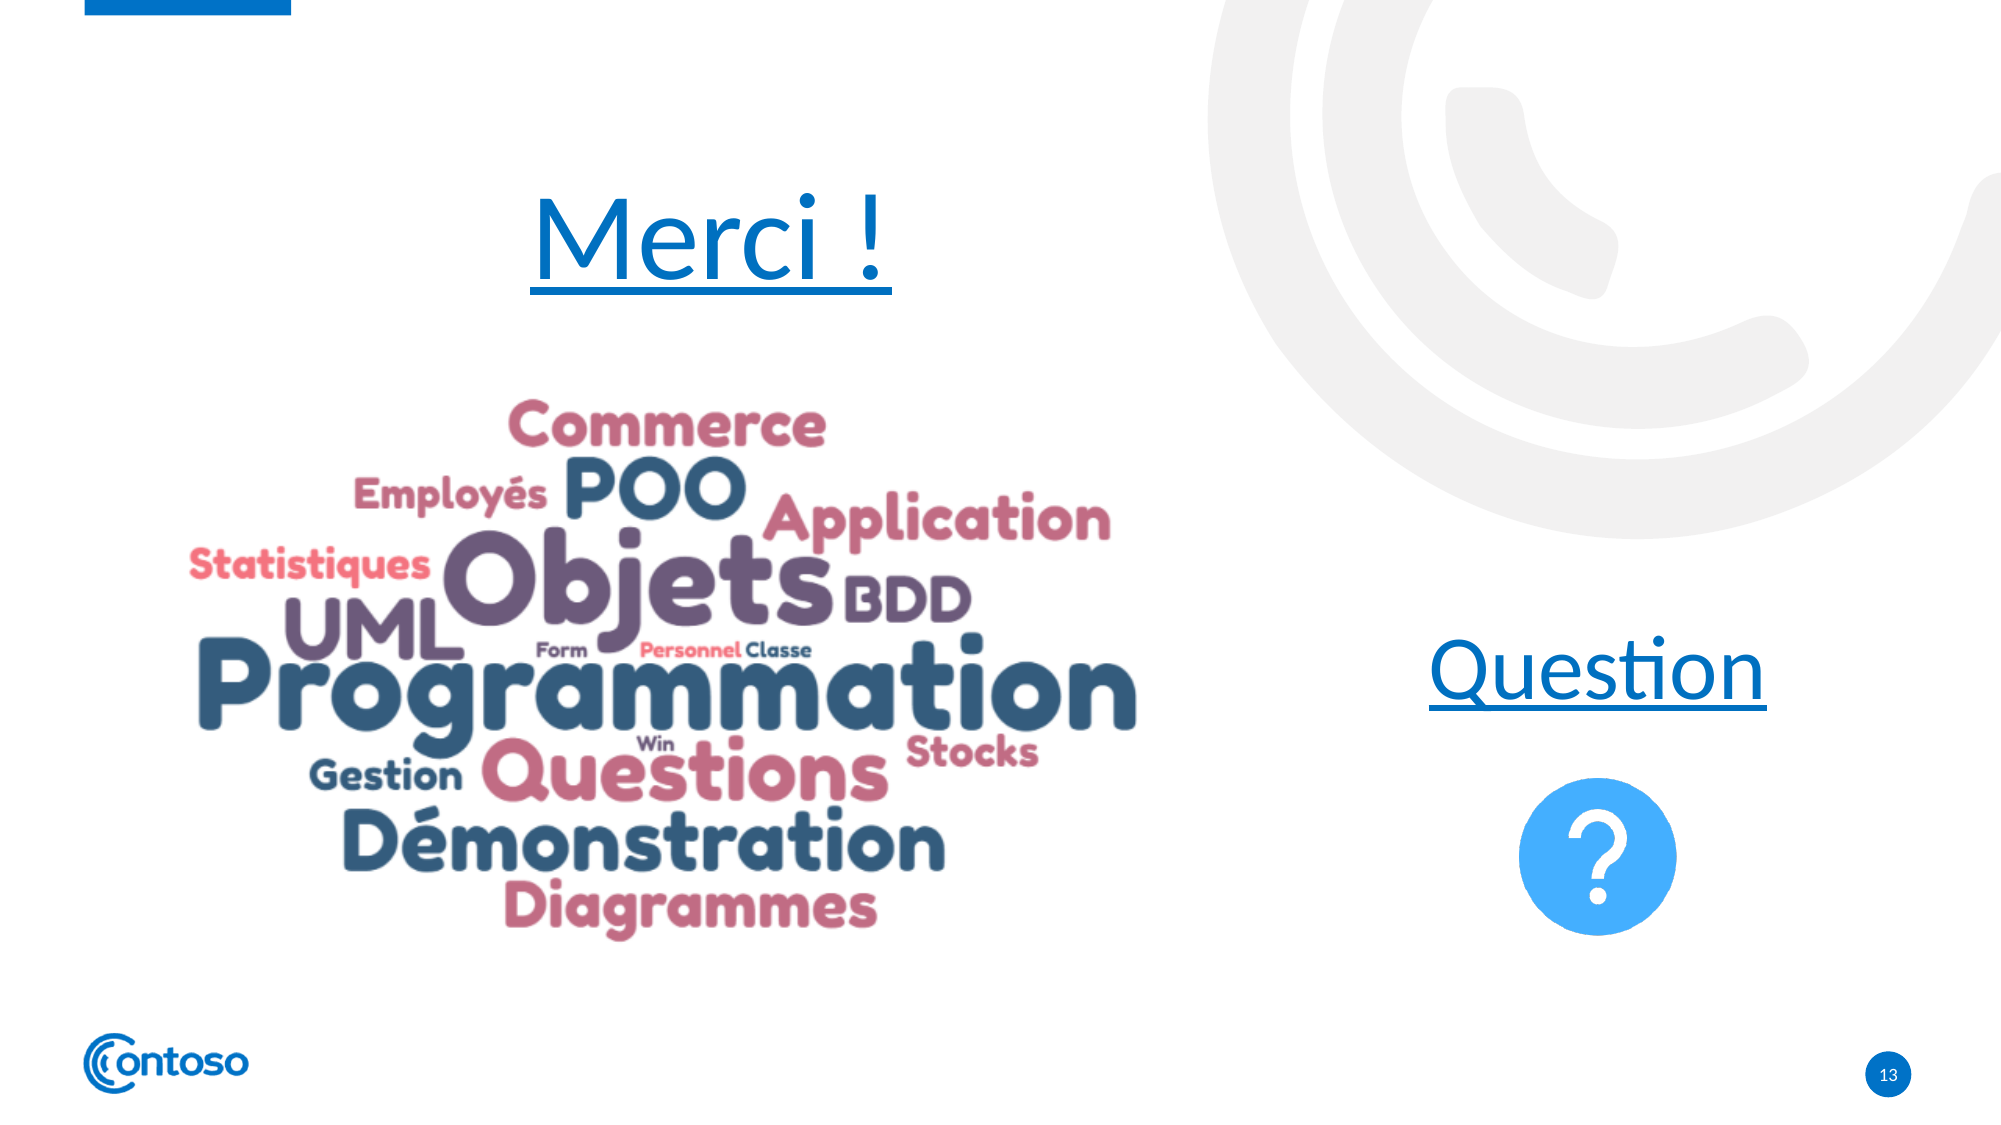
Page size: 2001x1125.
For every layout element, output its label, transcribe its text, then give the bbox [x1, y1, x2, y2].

picture [1498, 757, 1697, 956]
slide_number 13 [1864, 1059, 1913, 1090]
text_box Question [1184, 600, 2000, 726]
text_box Merci ! [0, 147, 1457, 312]
picture [77, 1027, 254, 1095]
picture [124, 343, 1184, 956]
